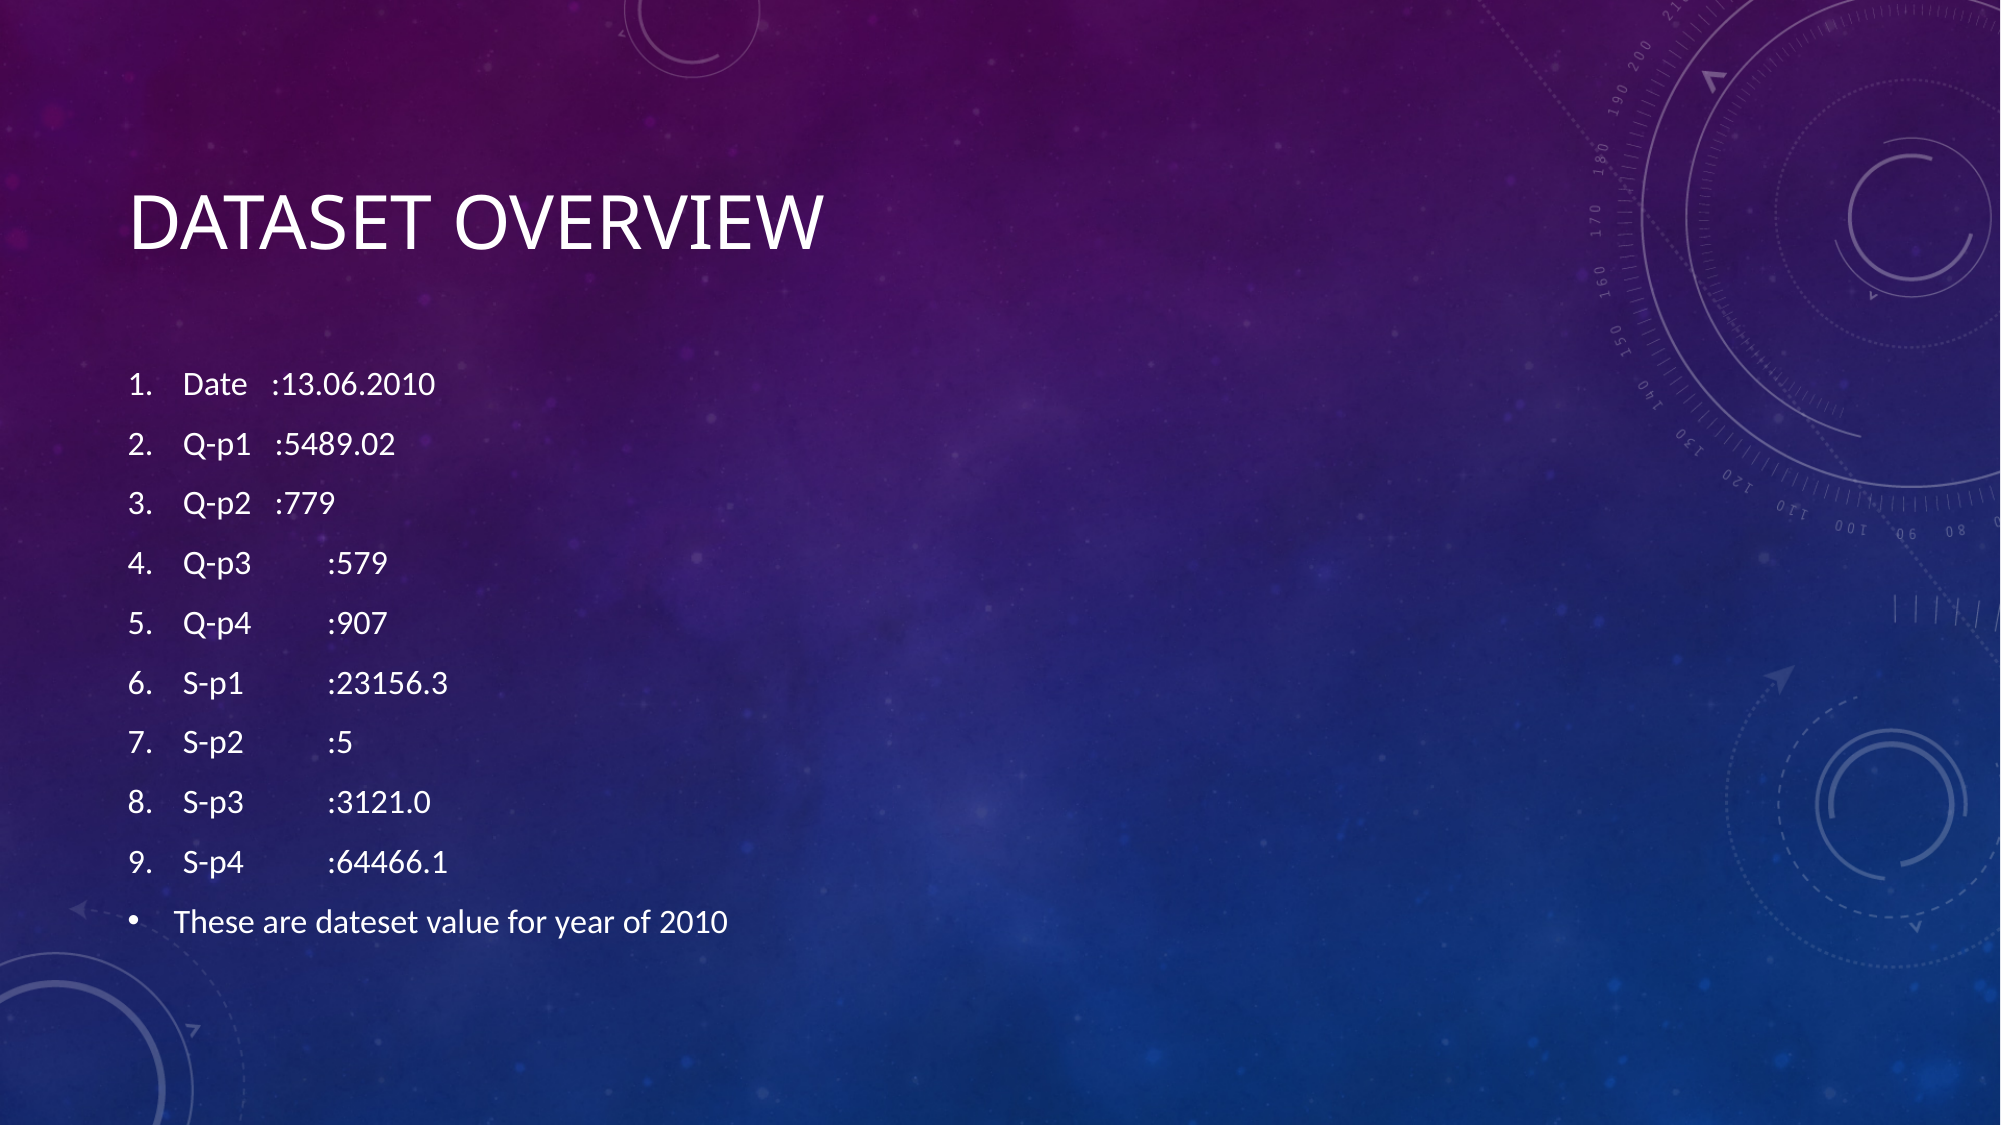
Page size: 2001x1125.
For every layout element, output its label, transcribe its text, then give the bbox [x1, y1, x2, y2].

picture [0, 0, 2001, 1125]
title Dataset overview [112, 99, 1775, 339]
list Date :13.06.2010 Q-p1 :5489.02 Q-p2 :779 Q-p3 :579 Q-p4 :907 S-p1 :23156.3 S-p2 :5 S-p3 :3121.0 S-p4 :64466.1 These are dateset value for year of 2010 [112, 351, 1775, 950]
